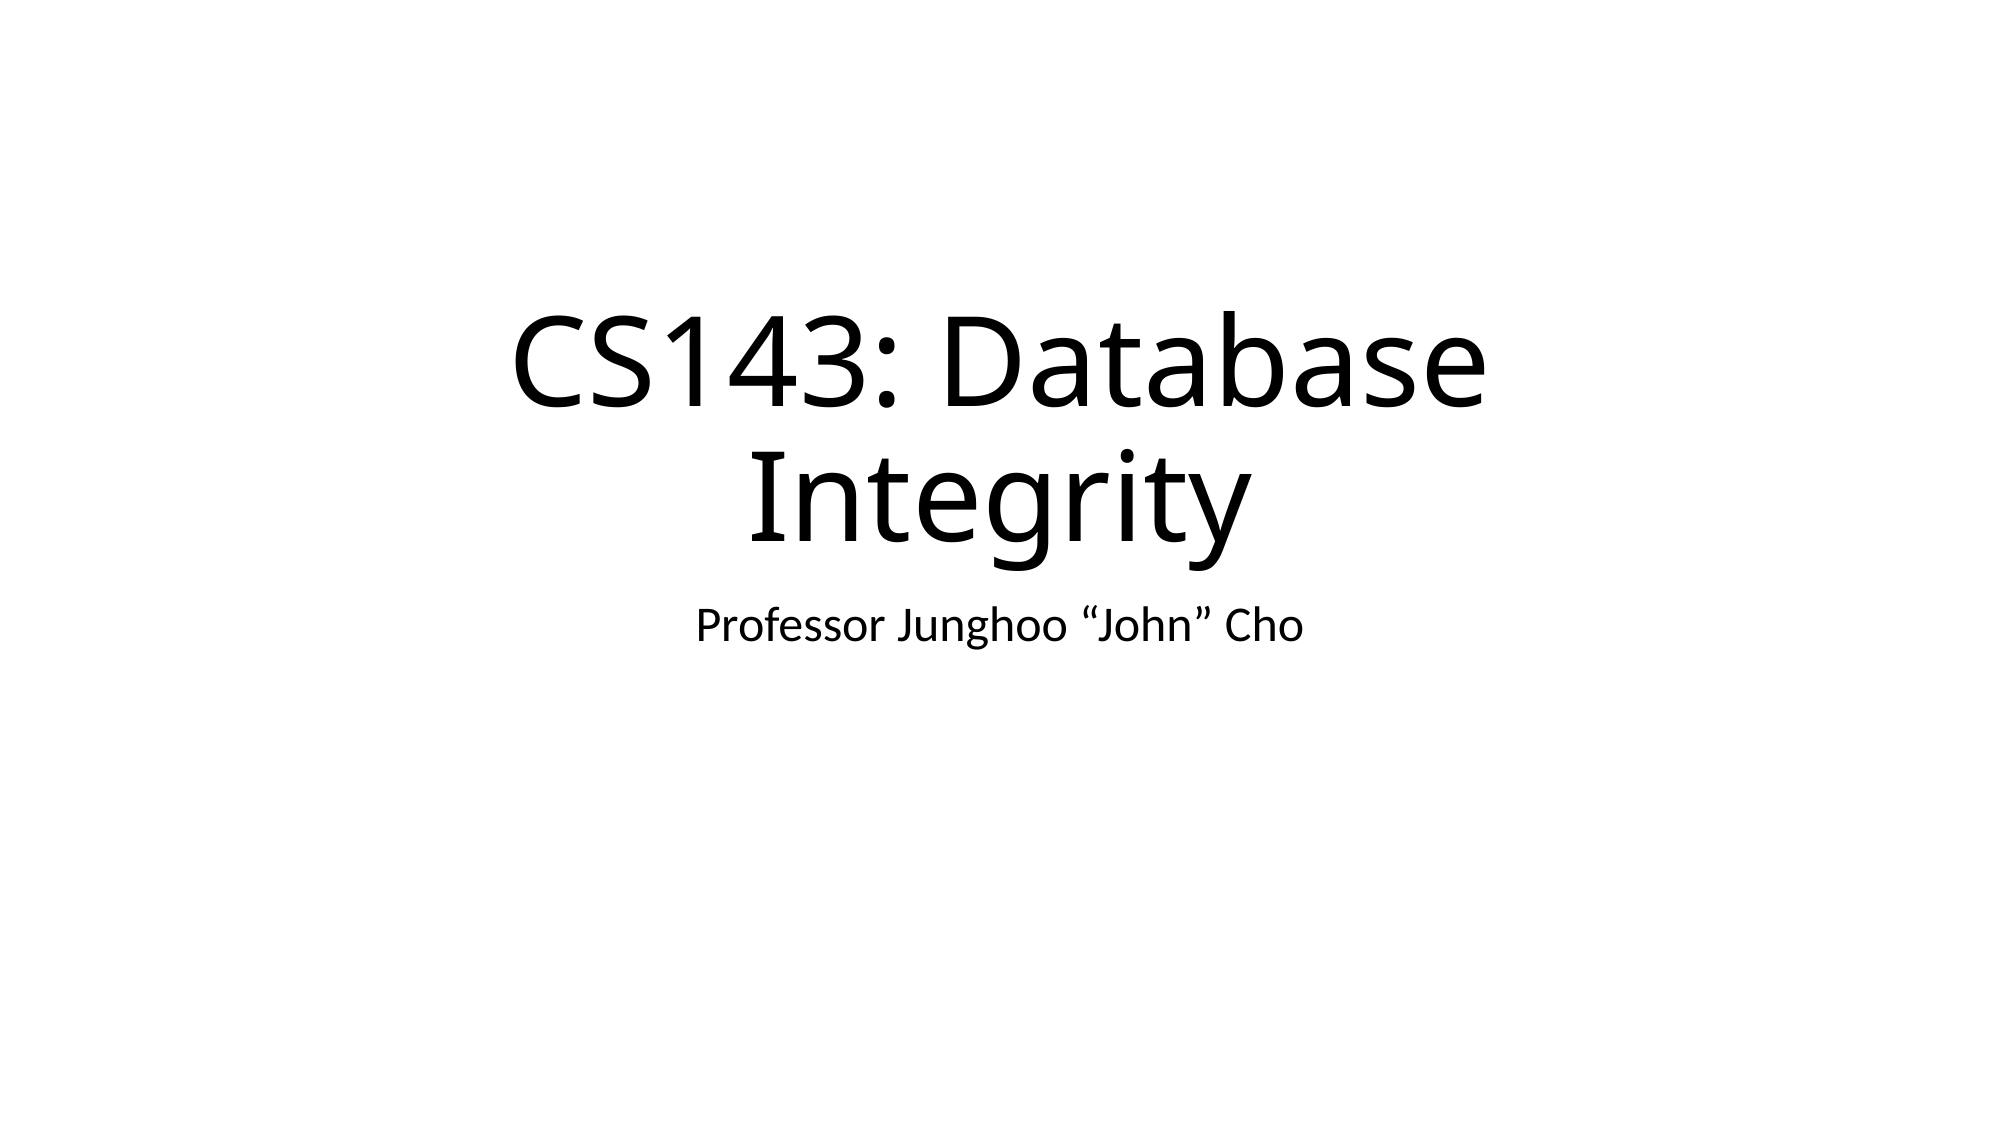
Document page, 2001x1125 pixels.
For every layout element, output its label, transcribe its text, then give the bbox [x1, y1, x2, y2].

title CS143: Database Integrity [249, 184, 1750, 576]
subtitle Professor Junghoo “John” Cho [249, 590, 1750, 863]
